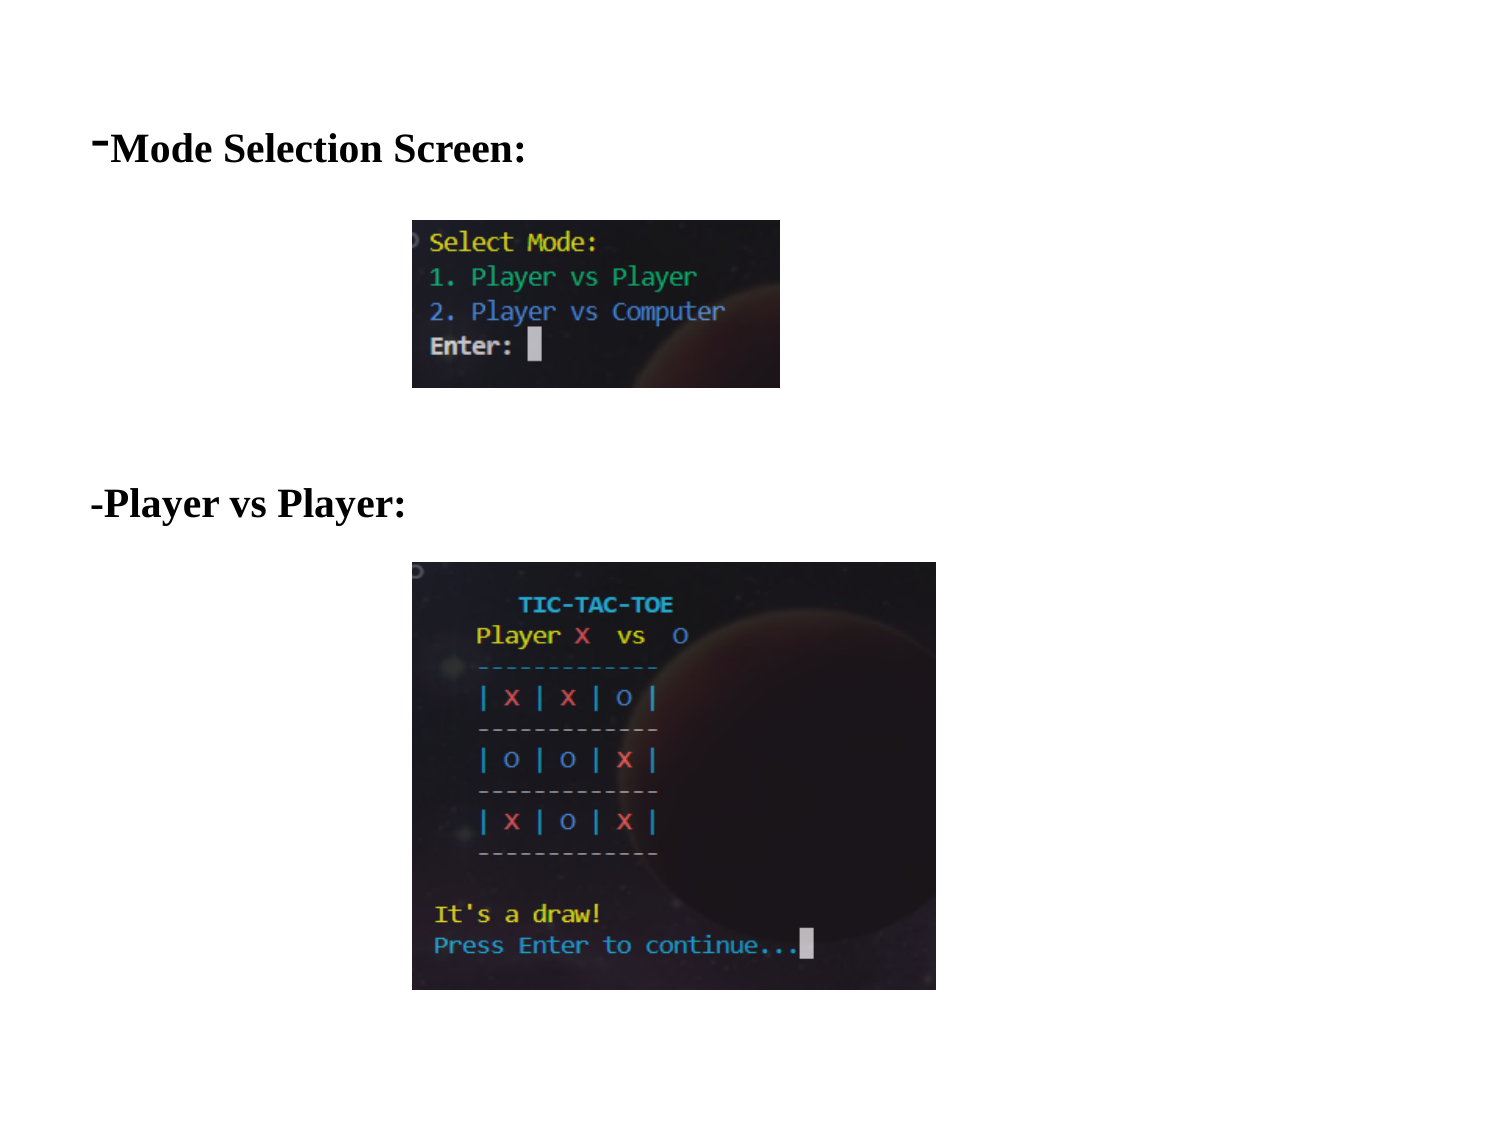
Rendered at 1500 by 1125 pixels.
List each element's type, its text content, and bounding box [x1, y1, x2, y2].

picture [411, 220, 780, 389]
picture [411, 562, 936, 990]
list -Mode Selection Screen: -Player vs Player: [75, 87, 1425, 1005]
